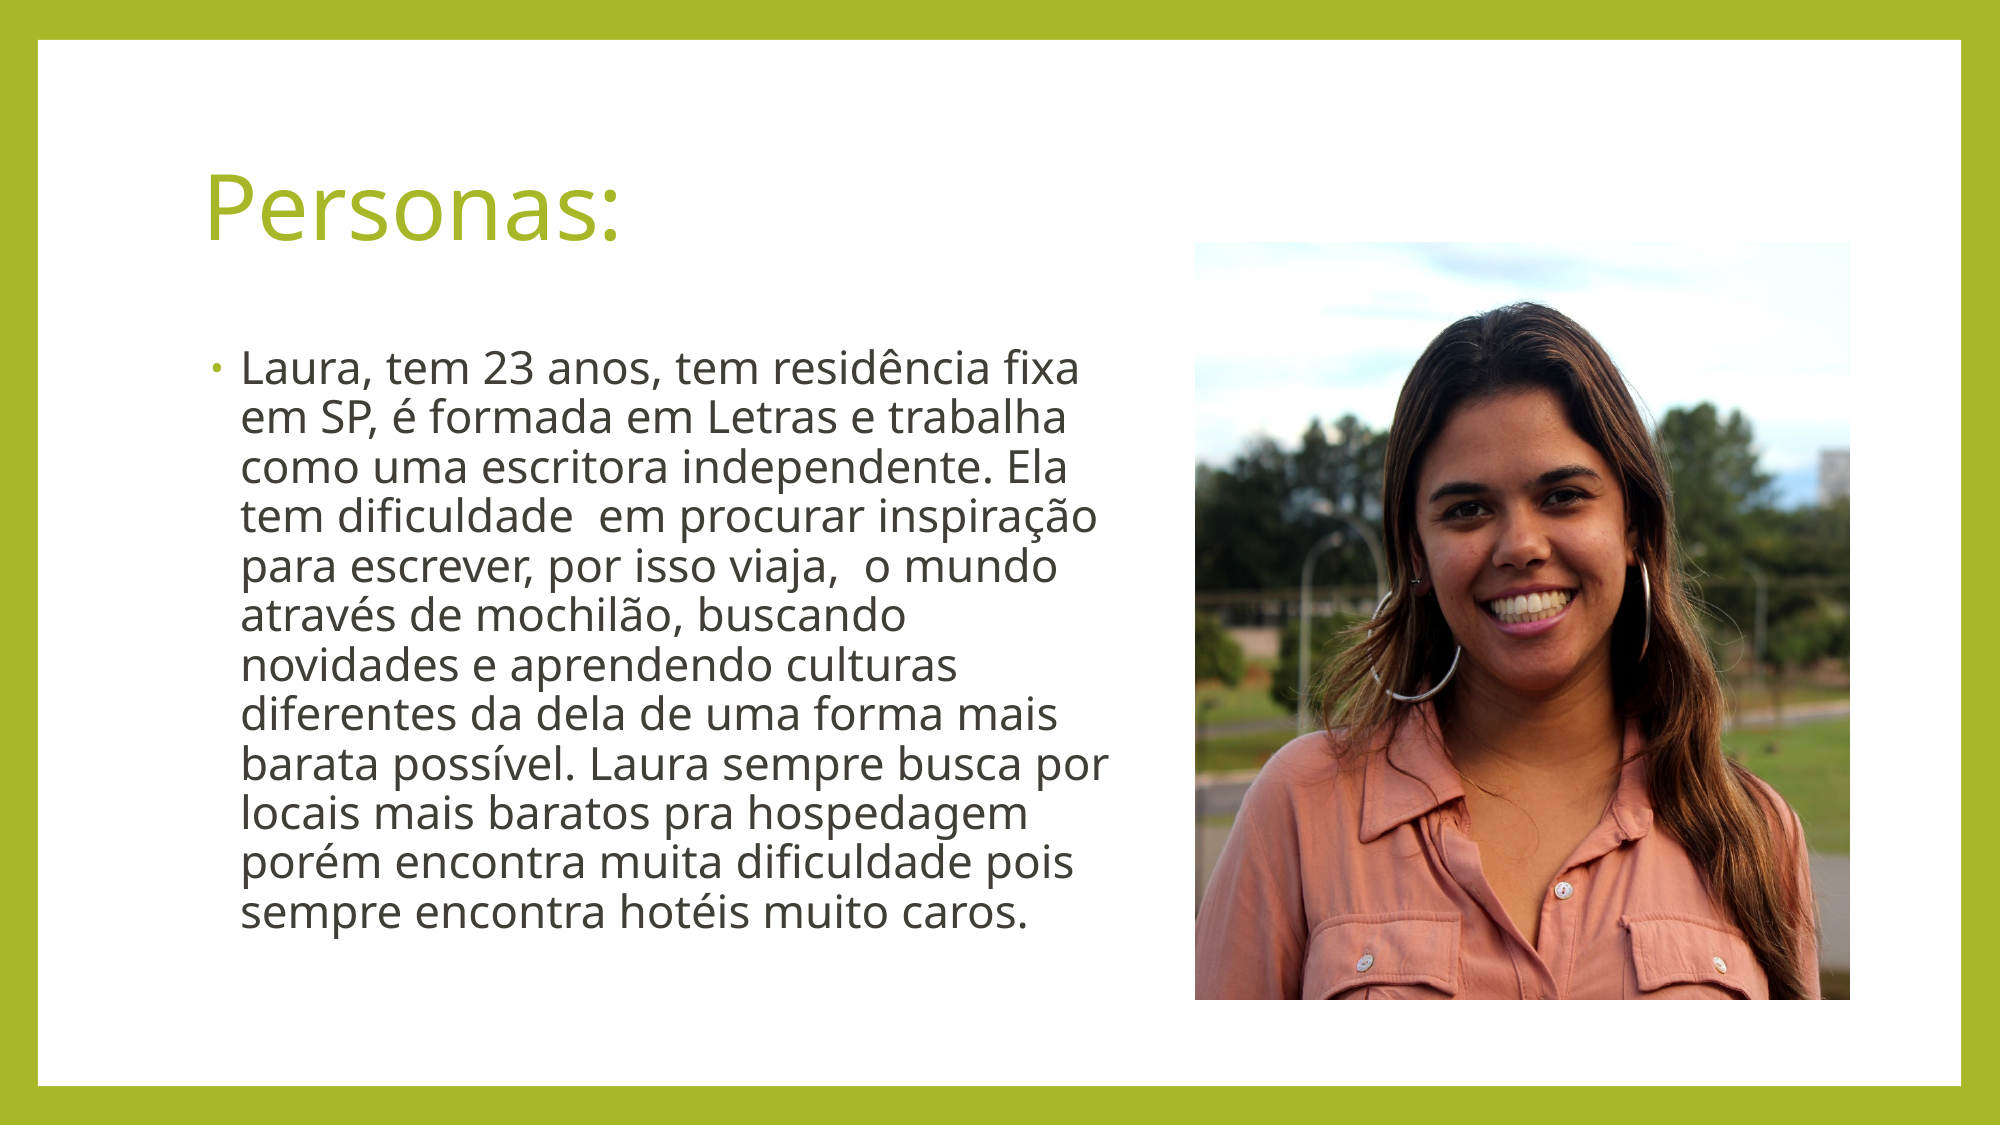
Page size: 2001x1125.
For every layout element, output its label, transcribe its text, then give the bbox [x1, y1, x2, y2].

title Personas: [187, 99, 1808, 323]
picture [1194, 242, 1851, 1001]
list Laura, tem 23 anos, tem residência fixa em SP, é formada em Letras e trabalha como uma escritora independente. Ela tem dificuldade em procurar inspiração para escrever, por isso viaja, o mundo através de mochilão, buscando novidades e aprendendo culturas diferentes da dela de uma forma mais barata possível. Laura sempre busca por locais mais baratos pra hospedagem porém encontra muita dificuldade pois sempre encontra hotéis muito caros. [187, 337, 1137, 1000]
